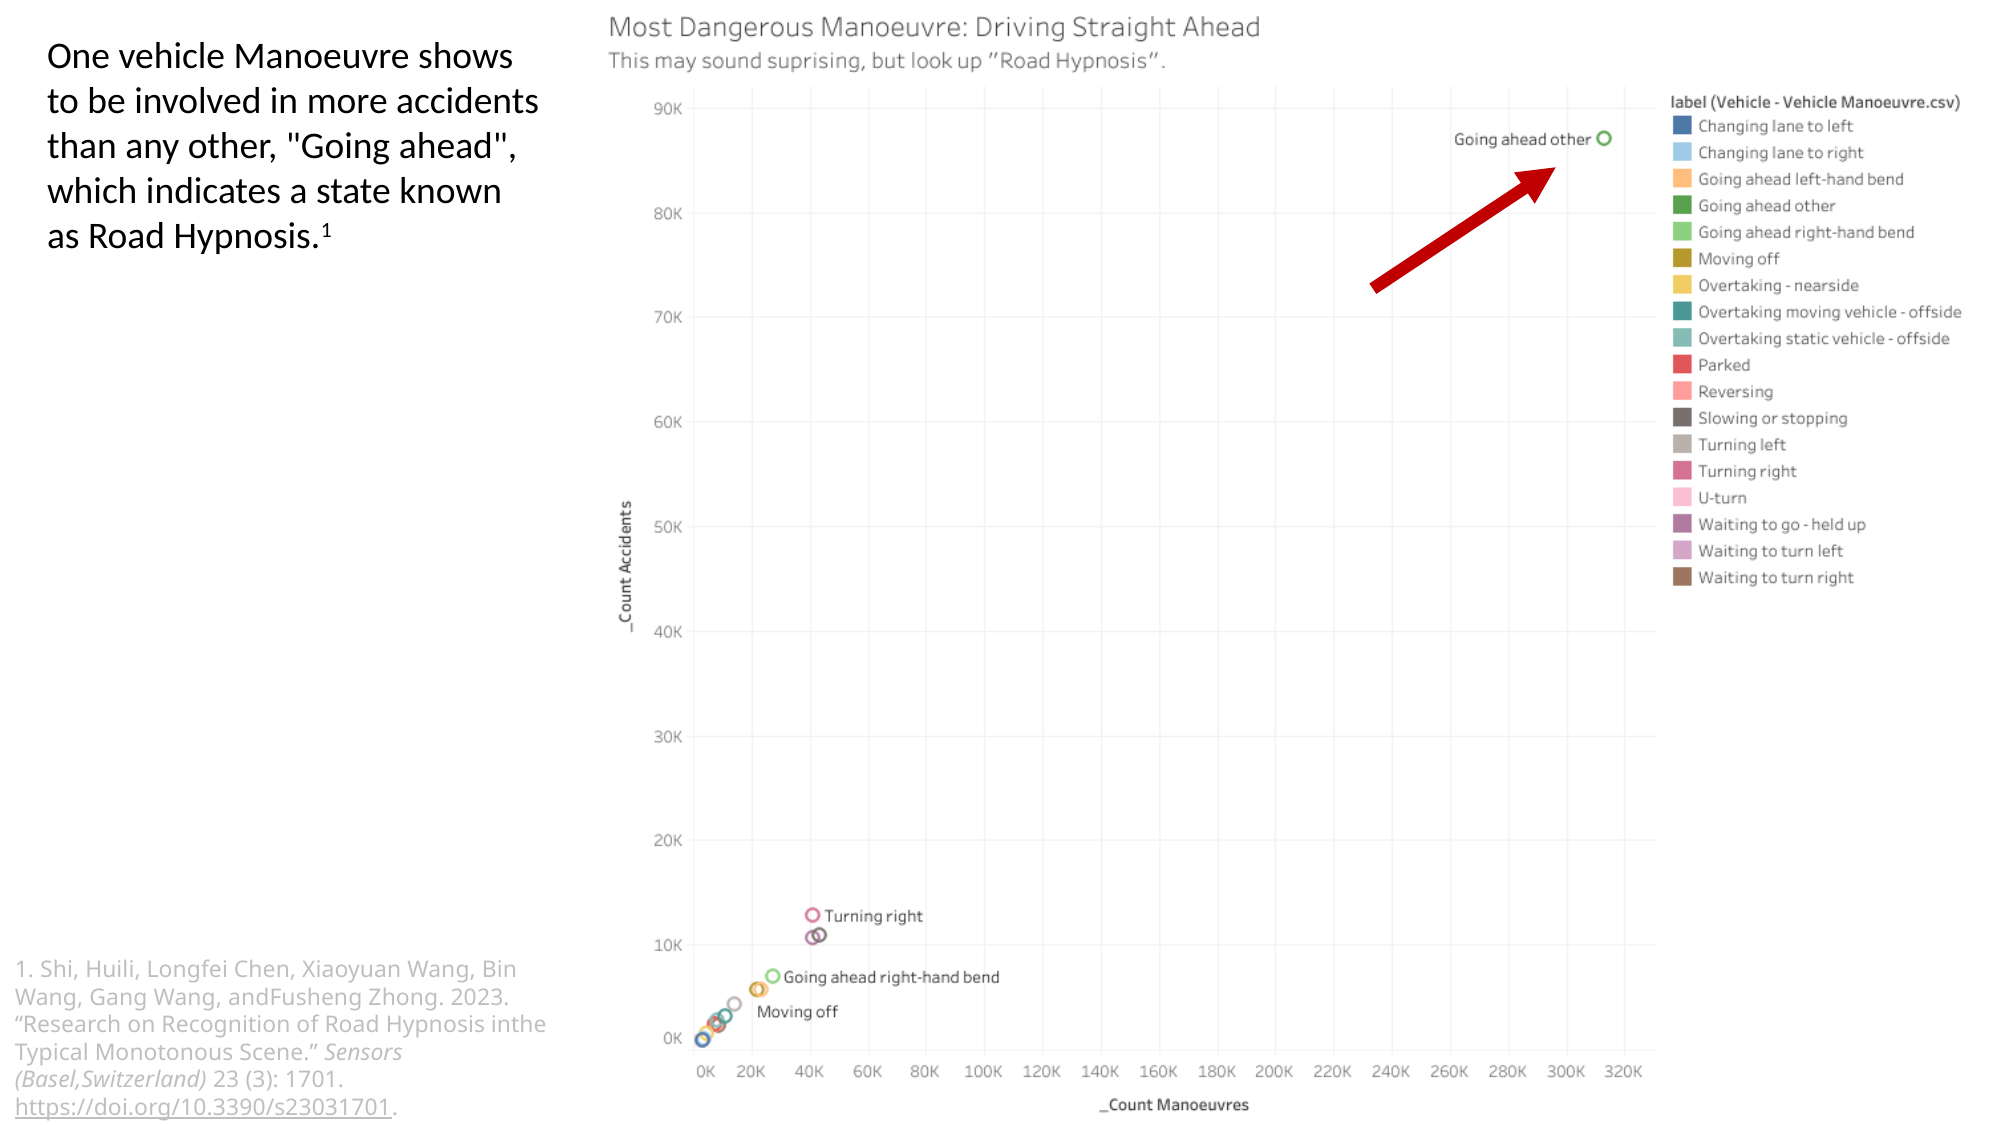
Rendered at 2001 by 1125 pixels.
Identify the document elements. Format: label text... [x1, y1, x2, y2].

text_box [1372, 167, 1556, 289]
picture [603, 0, 1968, 1125]
text_box One vehicle Manoeuvre shows to be involved in more accidents than any other, "Going ahead", which indicates a state known as Road Hypnosis.1 [32, 23, 556, 264]
text_box 1. Shi, Huili, Longfei Chen, Xiaoyuan Wang, Bin Wang, Gang Wang, andFusheng Zhong. 2023. “Research on Recognition of Road Hypnosis inthe Typical Monotonous Scene.” Sensors (Basel,Switzerland) 23 (3): 1701. https://doi.org/10.3390/s23031701. [0, 947, 603, 1125]
